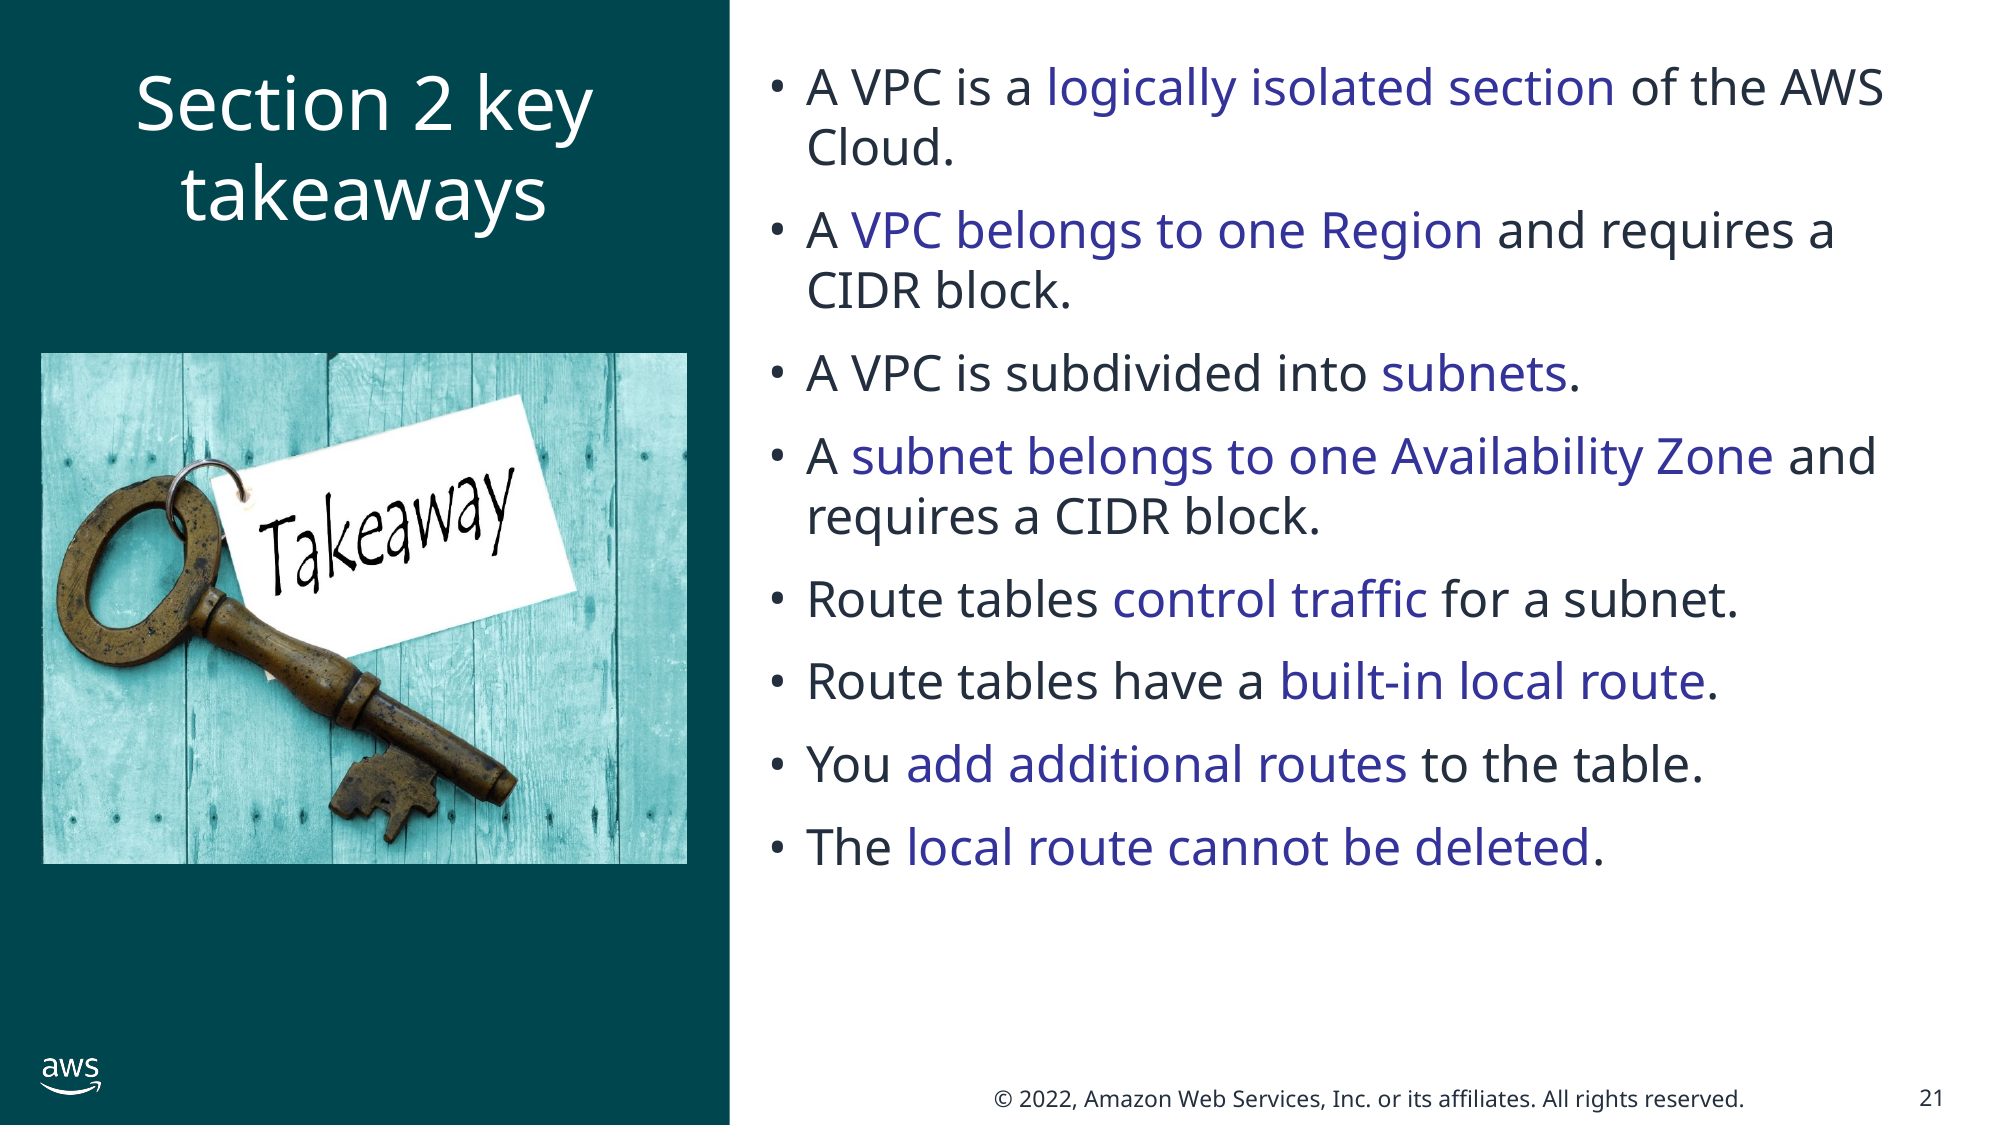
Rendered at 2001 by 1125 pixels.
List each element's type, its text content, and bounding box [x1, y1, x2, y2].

slide_number 21 [1881, 1077, 1961, 1121]
list A VPC is a logically isolated section of the AWS Cloud. A VPC belongs to one Region and requires a CIDR block. A VPC is subdivided into subnets. A subnet belongs to one Availability Zone and requires a CIDR block. Route tables control traffic for a subnet. Route tables have a built-in local route. You add additional routes to the table. The local route cannot be deleted. [753, 47, 1961, 1056]
picture [41, 353, 688, 864]
picture [40, 1058, 101, 1095]
title Section 2 key takeaways [39, 47, 690, 355]
